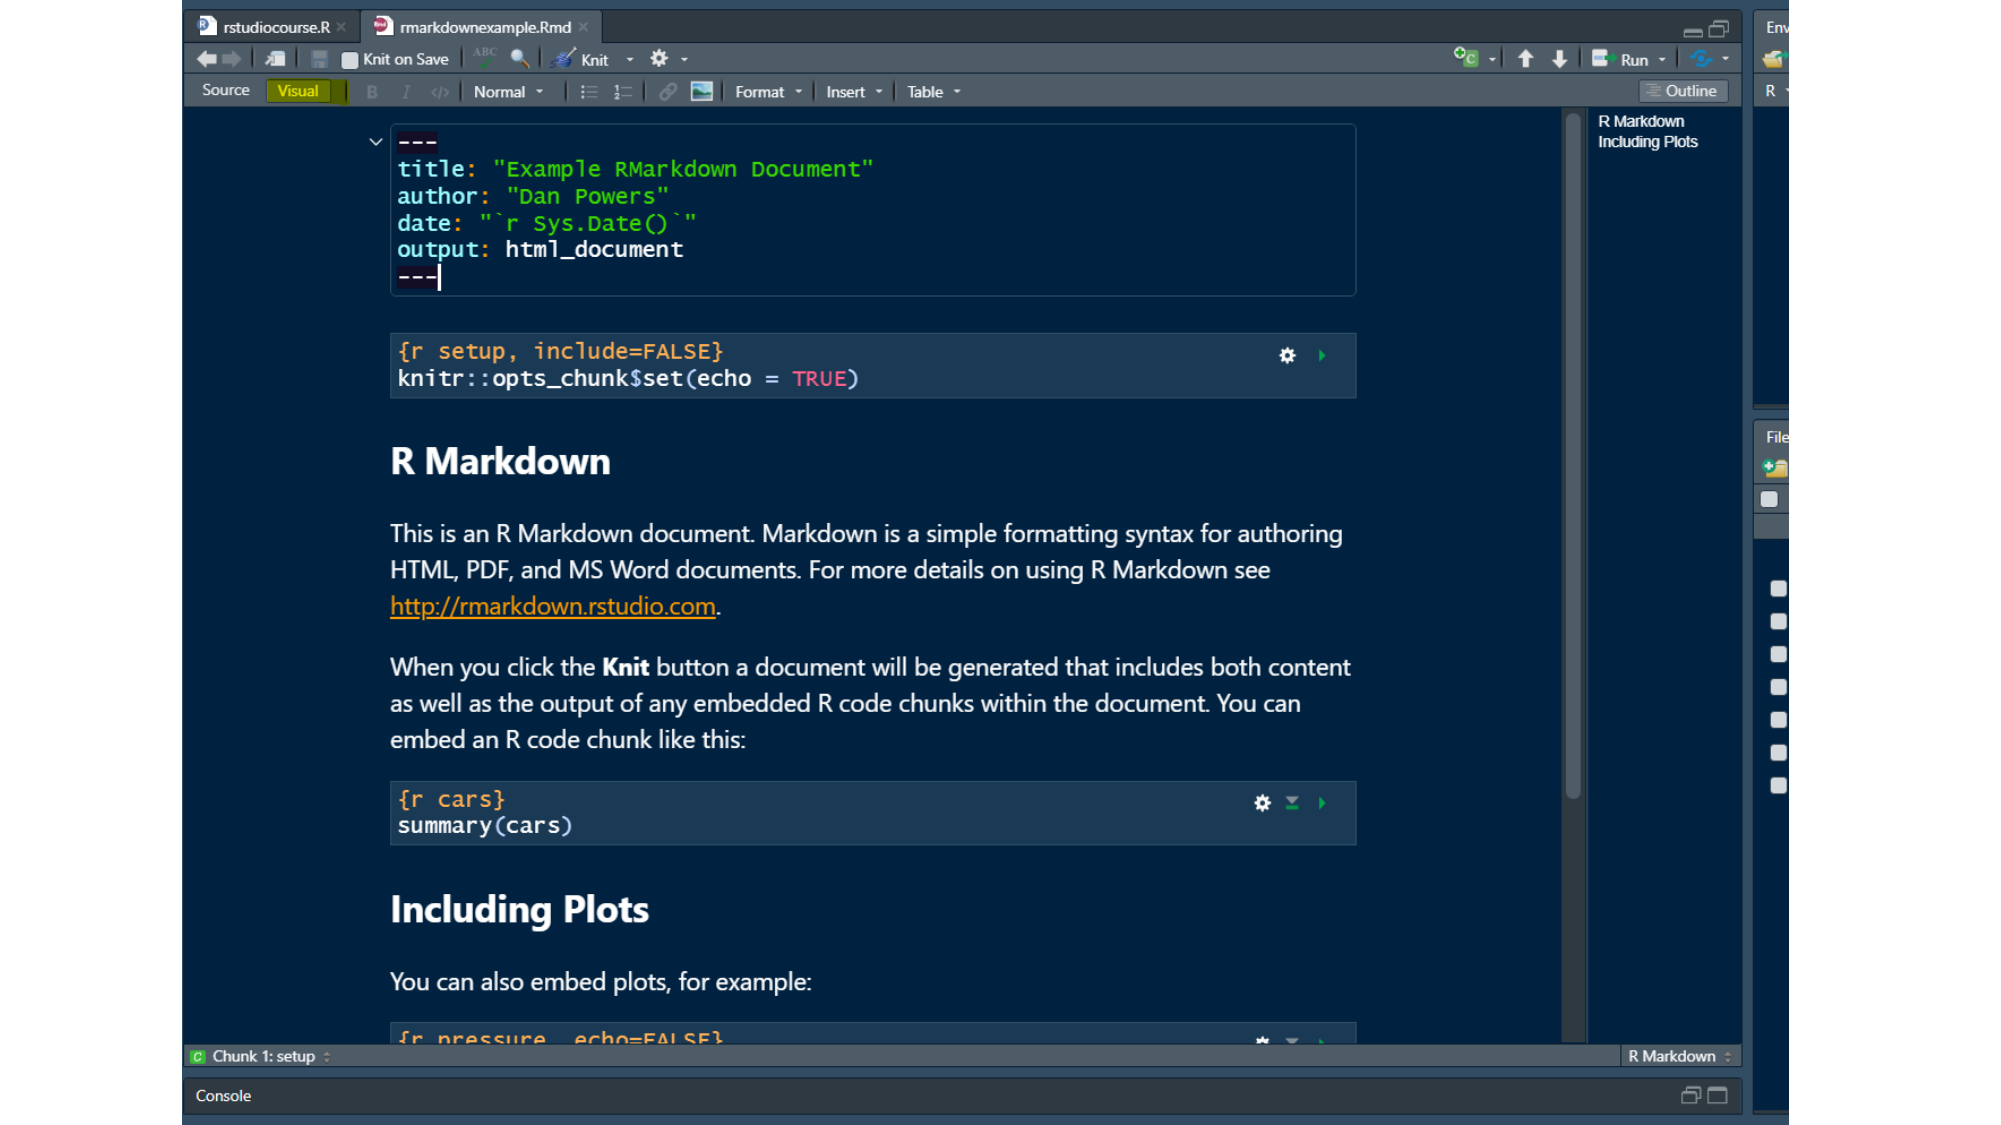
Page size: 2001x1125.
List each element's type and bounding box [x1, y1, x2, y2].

picture [182, 0, 1789, 1125]
